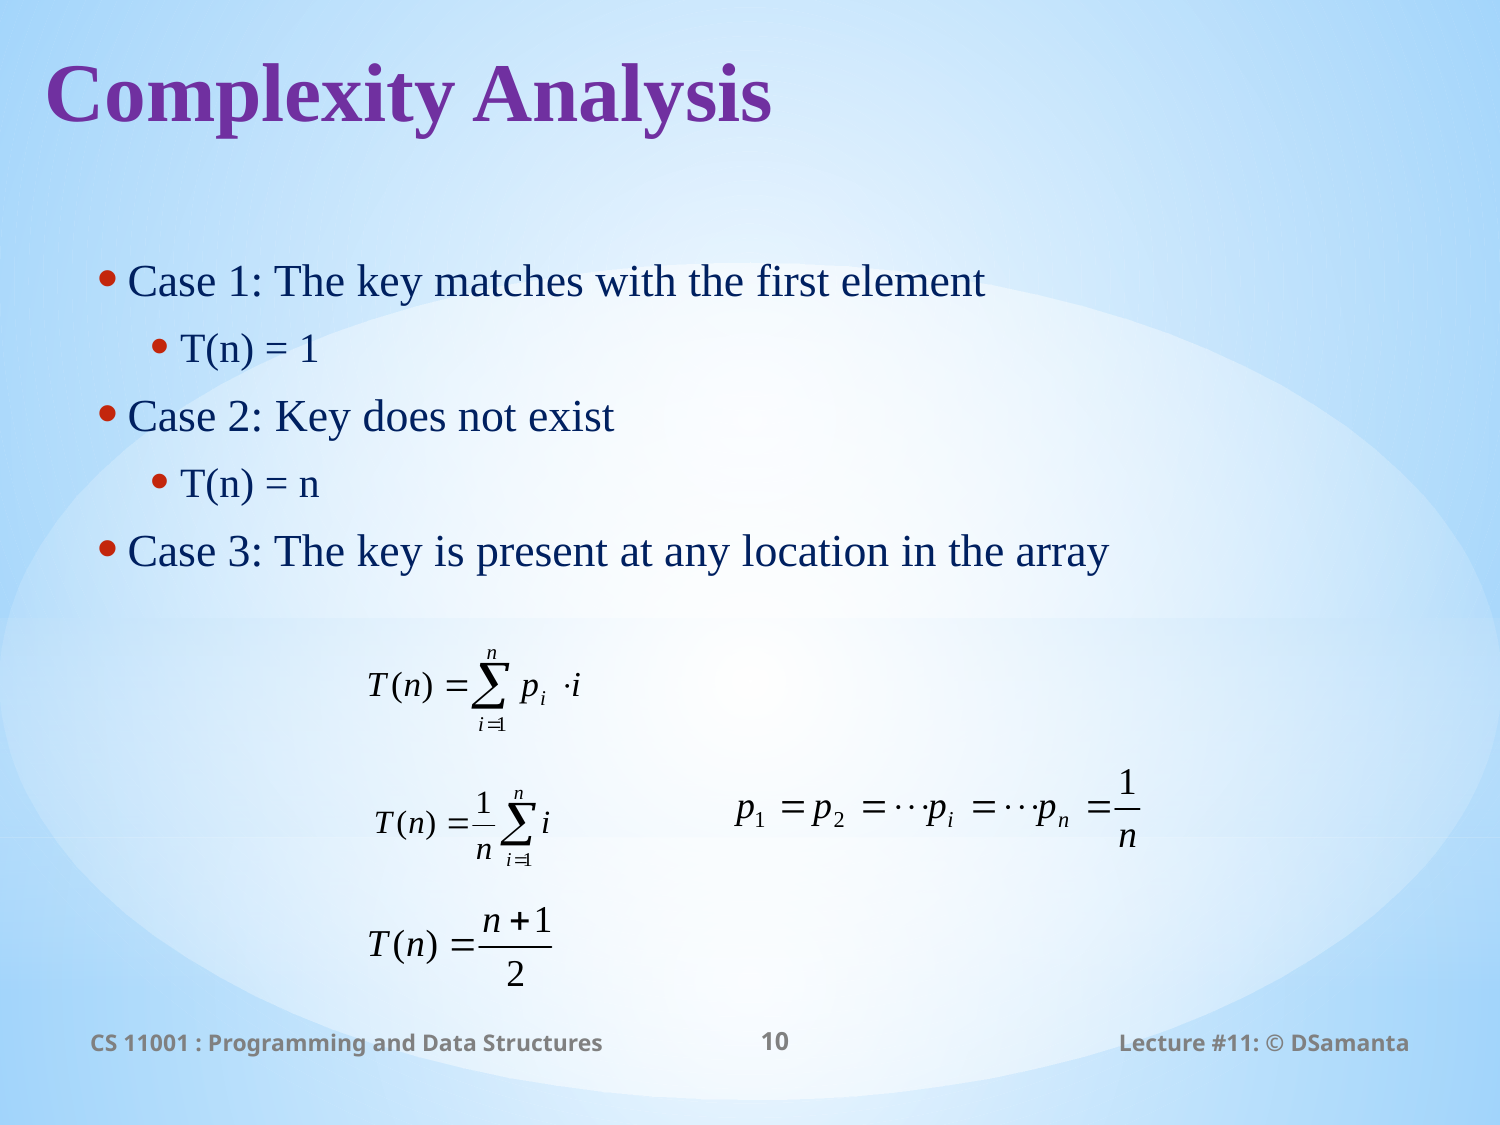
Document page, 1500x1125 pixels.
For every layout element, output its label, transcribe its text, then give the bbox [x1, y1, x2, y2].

slide_number Lecture #11: © DSamanta [1012, 1012, 1425, 1073]
slide_number 10 [624, 1012, 925, 1073]
title Complexity Analysis [29, 30, 1459, 161]
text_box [362, 633, 588, 743]
list Case 1: The key matches with the first element T(n) = 1 Case 2: Key does not exist T(n) = n Case 3: The key is present at any location in the array [75, 243, 1447, 1024]
footer CS 11001 : Programming and Data Structures [75, 1012, 624, 1073]
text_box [362, 895, 563, 995]
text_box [724, 758, 1151, 857]
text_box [369, 774, 558, 877]
